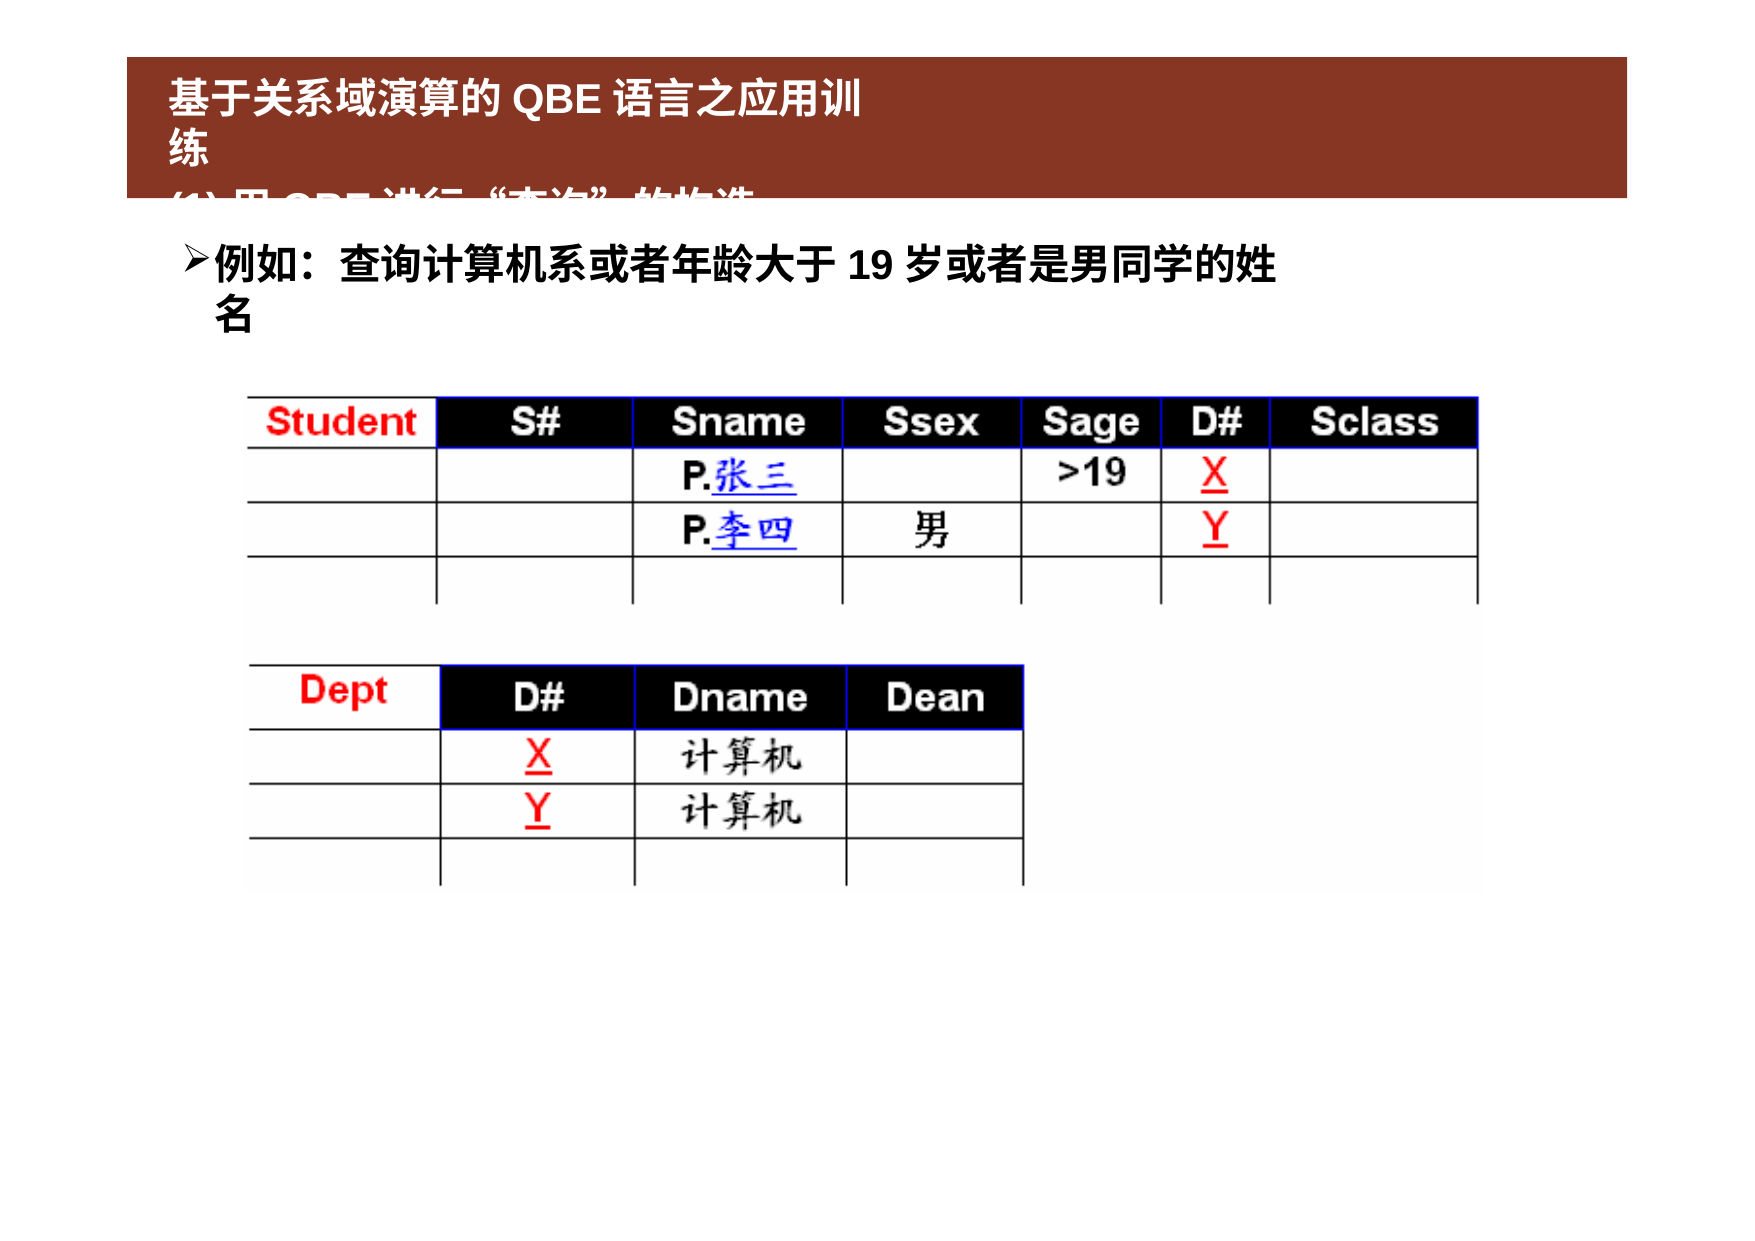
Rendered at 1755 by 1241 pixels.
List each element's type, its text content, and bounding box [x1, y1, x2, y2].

text_box [242, 393, 1485, 894]
text_box 例如：查询计算机系或者年龄大于19岁或者是男同学的姓名 [179, 236, 1305, 339]
title 基于关系域演算的QBE语言之应用训练 (1)用QBE进行“查询”的构造 [168, 59, 887, 279]
